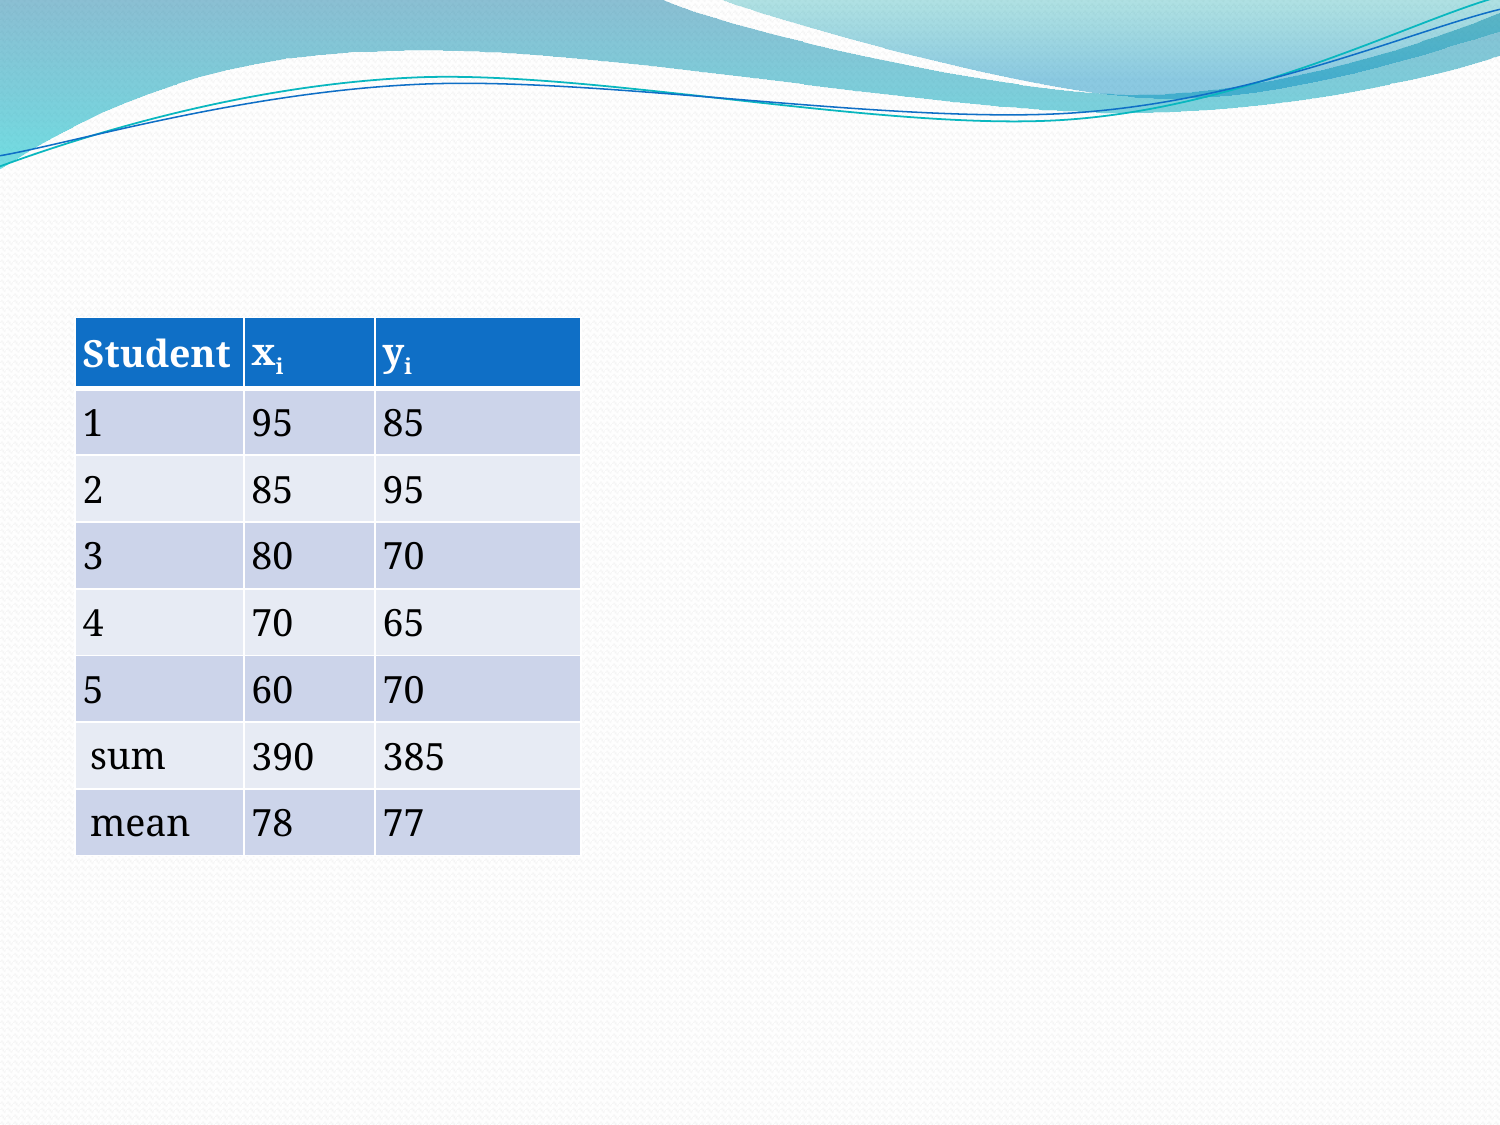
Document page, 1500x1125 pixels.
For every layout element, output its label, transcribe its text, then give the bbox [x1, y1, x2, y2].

table_cell 2 [76, 456, 243, 521]
table_cell 95 [376, 456, 580, 521]
table_cell 4 [76, 590, 243, 655]
table_header Student [76, 318, 243, 386]
table_cell 3 [76, 523, 243, 588]
table_cell 385 [376, 723, 580, 788]
table_cell 70 [245, 590, 374, 655]
table_cell 78 [245, 790, 374, 855]
table_cell 85 [245, 456, 374, 521]
table_cell 65 [376, 590, 580, 655]
table_cell 60 [245, 656, 374, 721]
table_cell 390 [245, 723, 374, 788]
table_cell 80 [245, 523, 374, 588]
table_cell 95 [245, 391, 374, 454]
table_cell mean [76, 790, 243, 855]
table_header yi [376, 318, 580, 386]
table_cell 70 [376, 523, 580, 588]
table_cell 5 [76, 656, 243, 721]
table_cell 70 [376, 656, 580, 721]
table_cell sum [76, 723, 243, 788]
table_cell 85 [376, 391, 580, 454]
table_cell 77 [376, 790, 580, 855]
table_cell 1 [76, 391, 243, 454]
table_header xi [245, 318, 374, 386]
